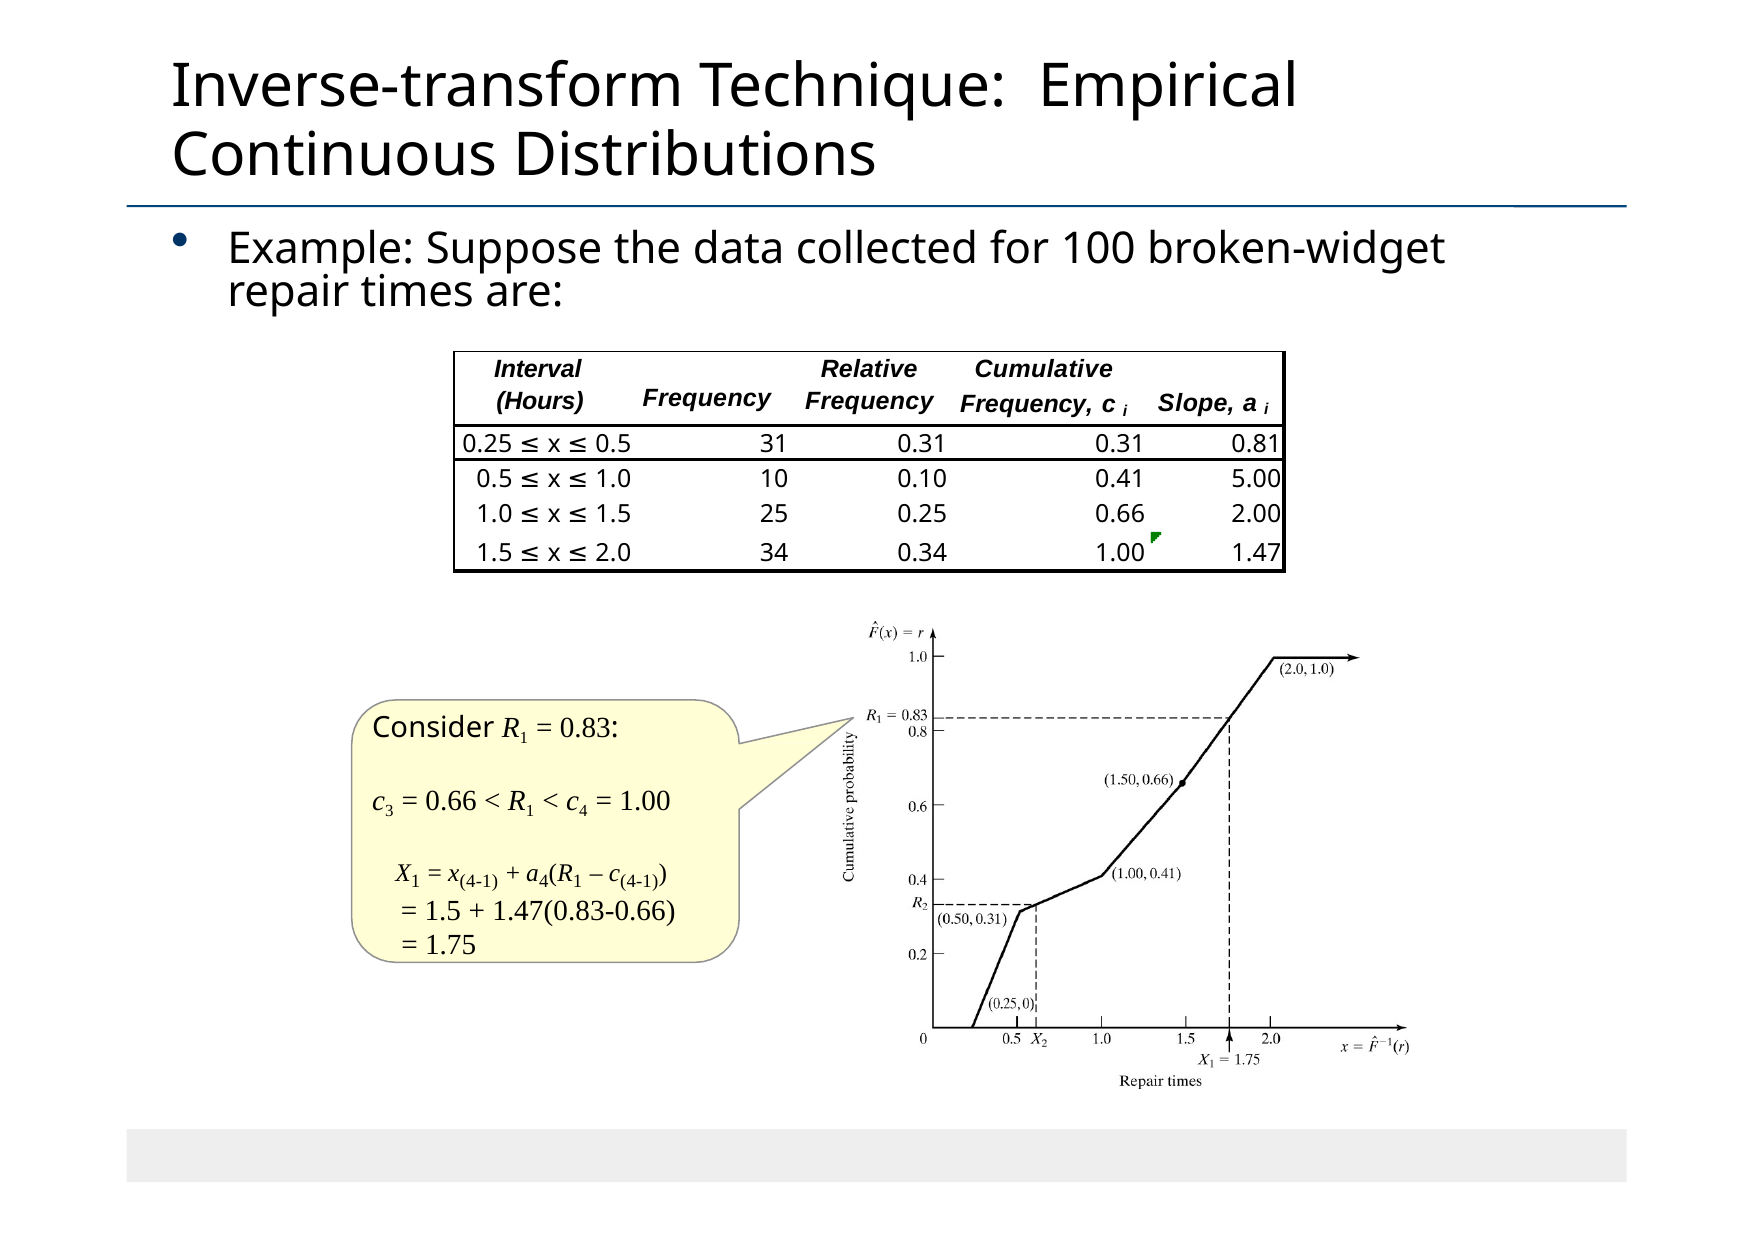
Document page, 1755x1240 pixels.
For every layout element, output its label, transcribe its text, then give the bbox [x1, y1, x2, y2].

table_cell 34 [636, 532, 795, 569]
table_cell 25 [636, 495, 795, 532]
table_cell 0.34 [795, 532, 953, 569]
table_header Interval (Hours) [455, 352, 636, 424]
table_cell 1.5 ≤ x [455, 532, 564, 569]
table_cell 0.81 [1151, 427, 1282, 458]
table_cell 1.00 [953, 532, 1151, 569]
table_cell 0.41 [953, 461, 1151, 495]
table_cell 10 [636, 461, 795, 495]
table_cell ≤ 1.5 [564, 495, 636, 532]
table_header Relative Frequency [795, 352, 953, 424]
table_cell 5.00 [1151, 461, 1282, 495]
table_cell 0.25 ≤ x [455, 427, 564, 458]
table_cell 1.47 [1151, 532, 1282, 569]
table_cell 0.31 [795, 427, 953, 458]
table_header Frequency [636, 352, 795, 424]
table_cell ≤ 0.5 [564, 427, 636, 458]
table_cell ≤ 1.0 [564, 461, 636, 495]
table_cell 0.31 [953, 427, 1151, 458]
table_cell 0.10 [795, 461, 953, 495]
title Inverse-transform Technique: Empirical Continuous Distributions [169, 44, 1409, 219]
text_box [350, 621, 1409, 1089]
table_cell 0.25 [795, 495, 953, 532]
table_header Slope, a i [1151, 352, 1282, 424]
table_cell ≤ 2.0 [564, 532, 636, 569]
table_cell 2.00 [1151, 495, 1282, 532]
table_cell 0.5 ≤ x [455, 461, 564, 495]
table_cell 0.66 [953, 495, 1151, 532]
table_header Cumulative Frequency, c i [953, 352, 1151, 424]
table_cell 1.0 ≤ x [455, 495, 564, 532]
table_cell 31 [636, 427, 795, 458]
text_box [1150, 531, 1162, 544]
text_box Example: Suppose the data collected for 100 broken-widget repair times are: [169, 219, 1492, 316]
